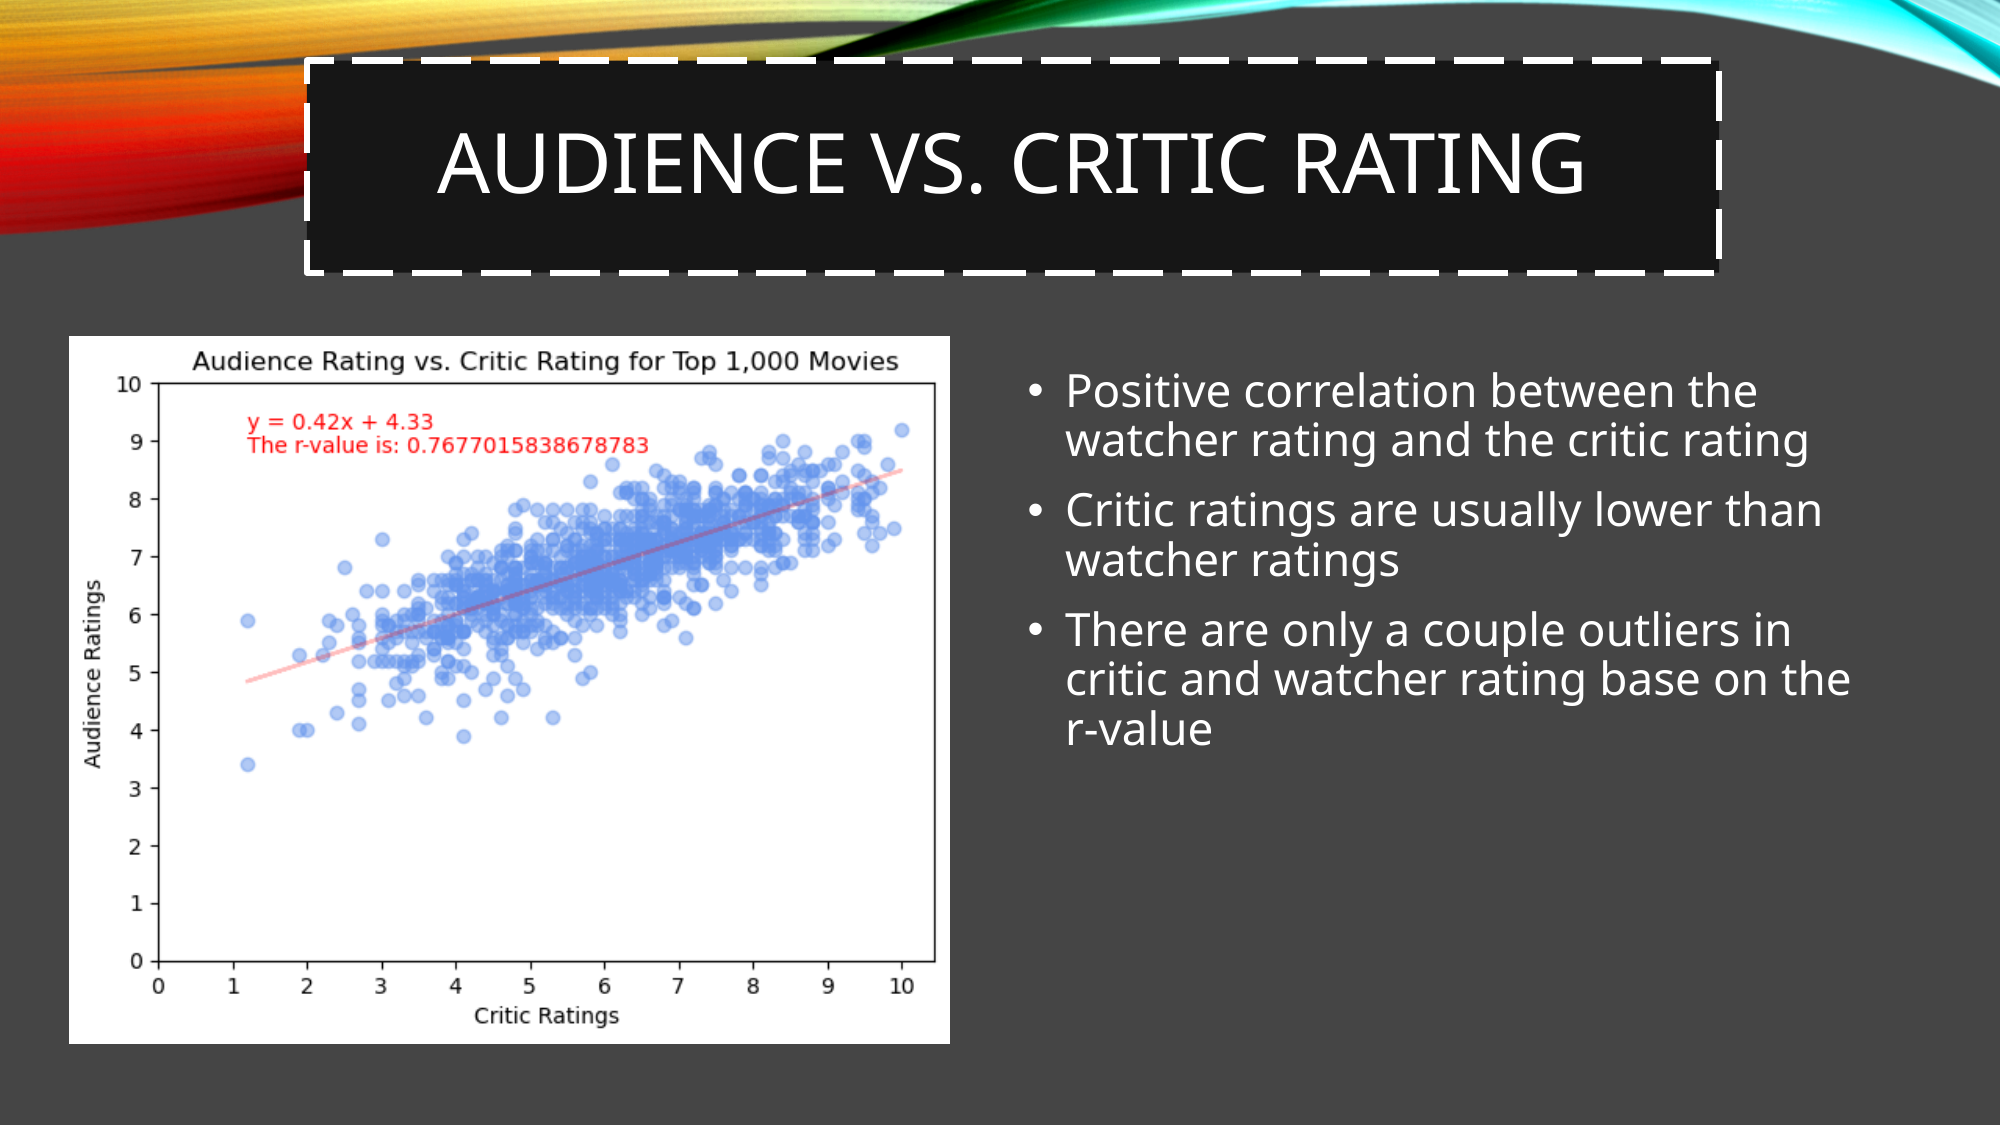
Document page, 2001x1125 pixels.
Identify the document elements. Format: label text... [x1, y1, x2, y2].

picture [0, 0, 2000, 237]
list Positive correlation between the watcher rating and the critic rating Critic ratings are usually lower than watcher ratings There are only a couple outliers in critic and watcher rating base on the r-value [1012, 360, 1888, 1021]
picture [69, 335, 950, 1045]
title Audience vs. Critic rating [306, 60, 1720, 273]
